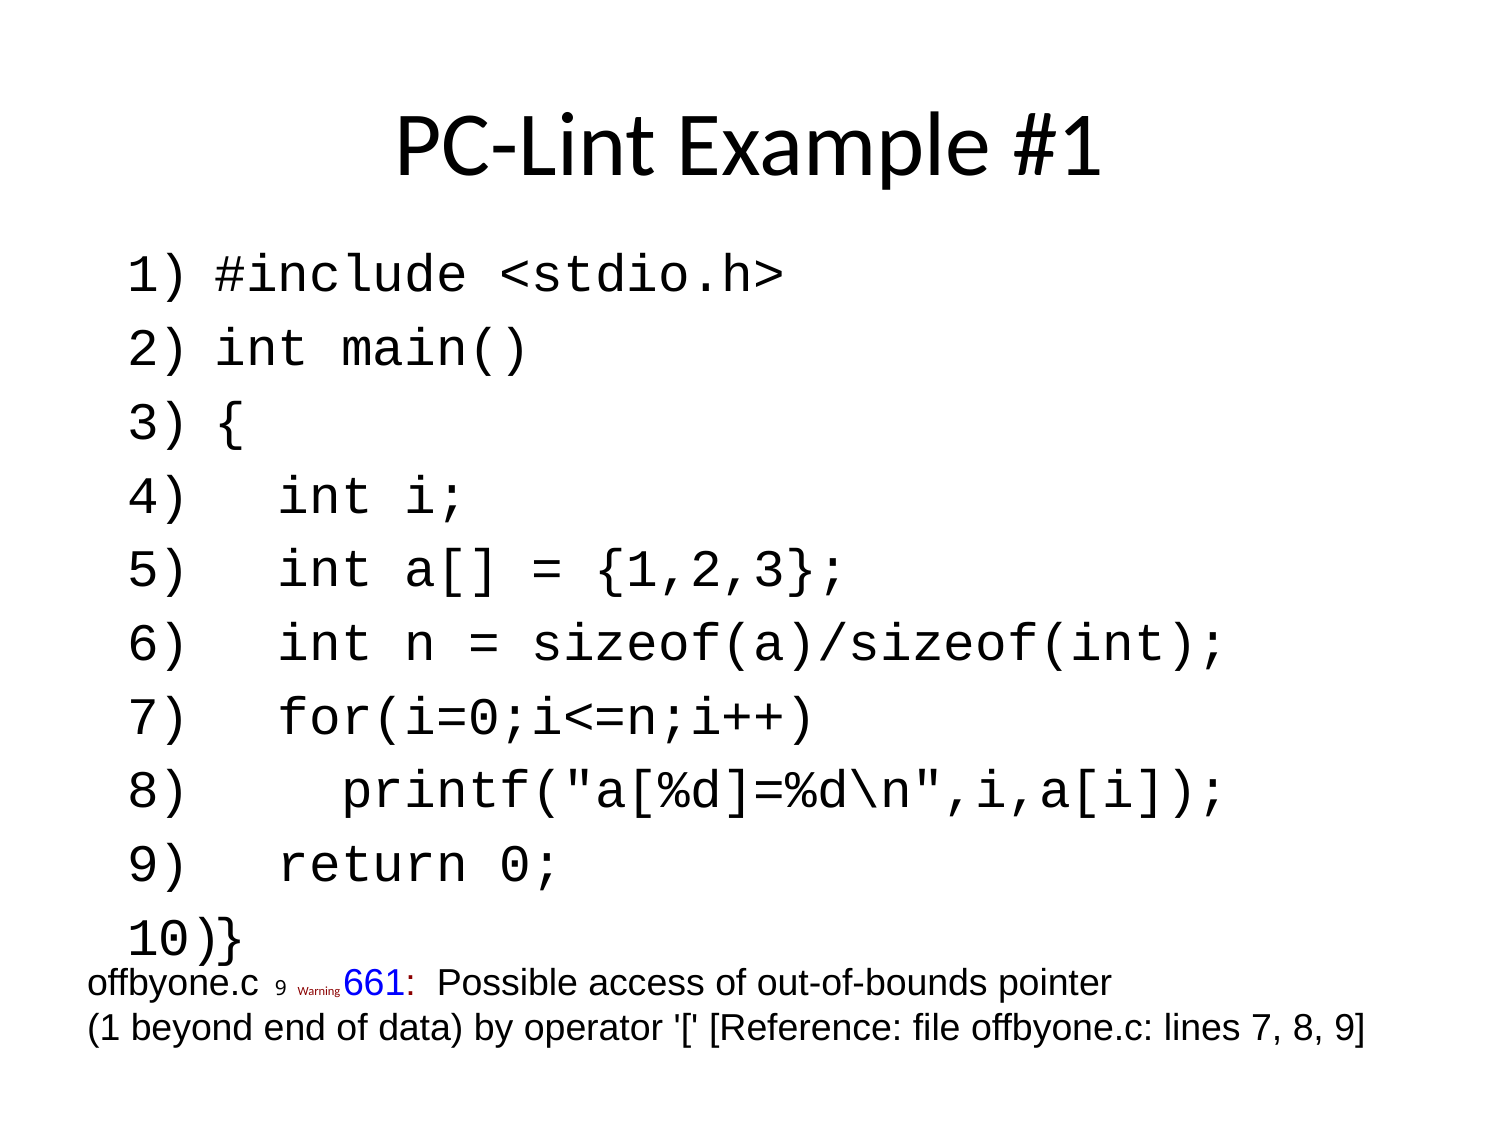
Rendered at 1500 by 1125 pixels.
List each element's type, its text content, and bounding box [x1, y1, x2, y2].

text_box offbyone.c 9 Warning 661: Possible access of out-of-bounds pointer (1 beyond end of data) by operator '[' [Reference: file offbyone.c: lines 7, 8, 9] [71, 950, 1408, 1056]
list #include <stdio.h> int main() { int i; int a[] = {1,2,3}; int n = sizeof(a)/sizeof(int); for(i=0;i<=n;i++) printf("a[%d]=%d\n",i,a[i]); return 0; } [112, 231, 1463, 975]
title PC-Lint Example #1 [75, 45, 1425, 233]
